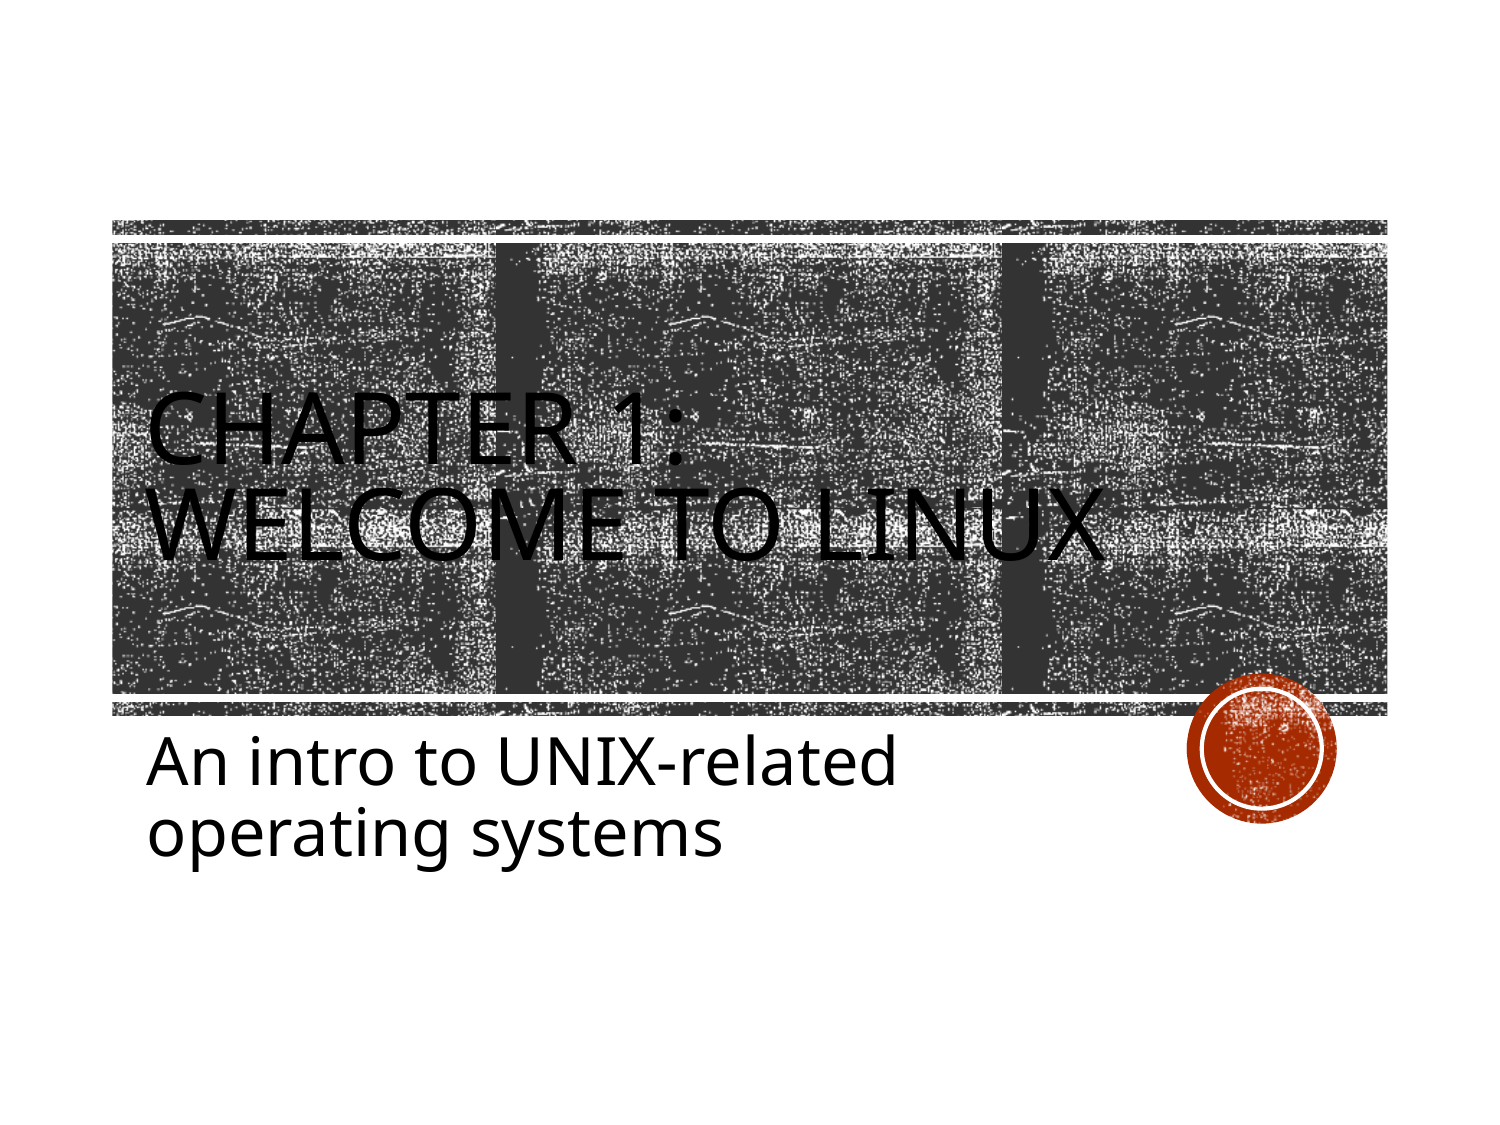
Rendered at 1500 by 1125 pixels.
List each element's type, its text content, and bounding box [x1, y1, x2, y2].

subtitle An intro to UNIX-related operating systems [131, 720, 1103, 896]
title Chapter 1: Welcome to Linux [129, 234, 1375, 733]
